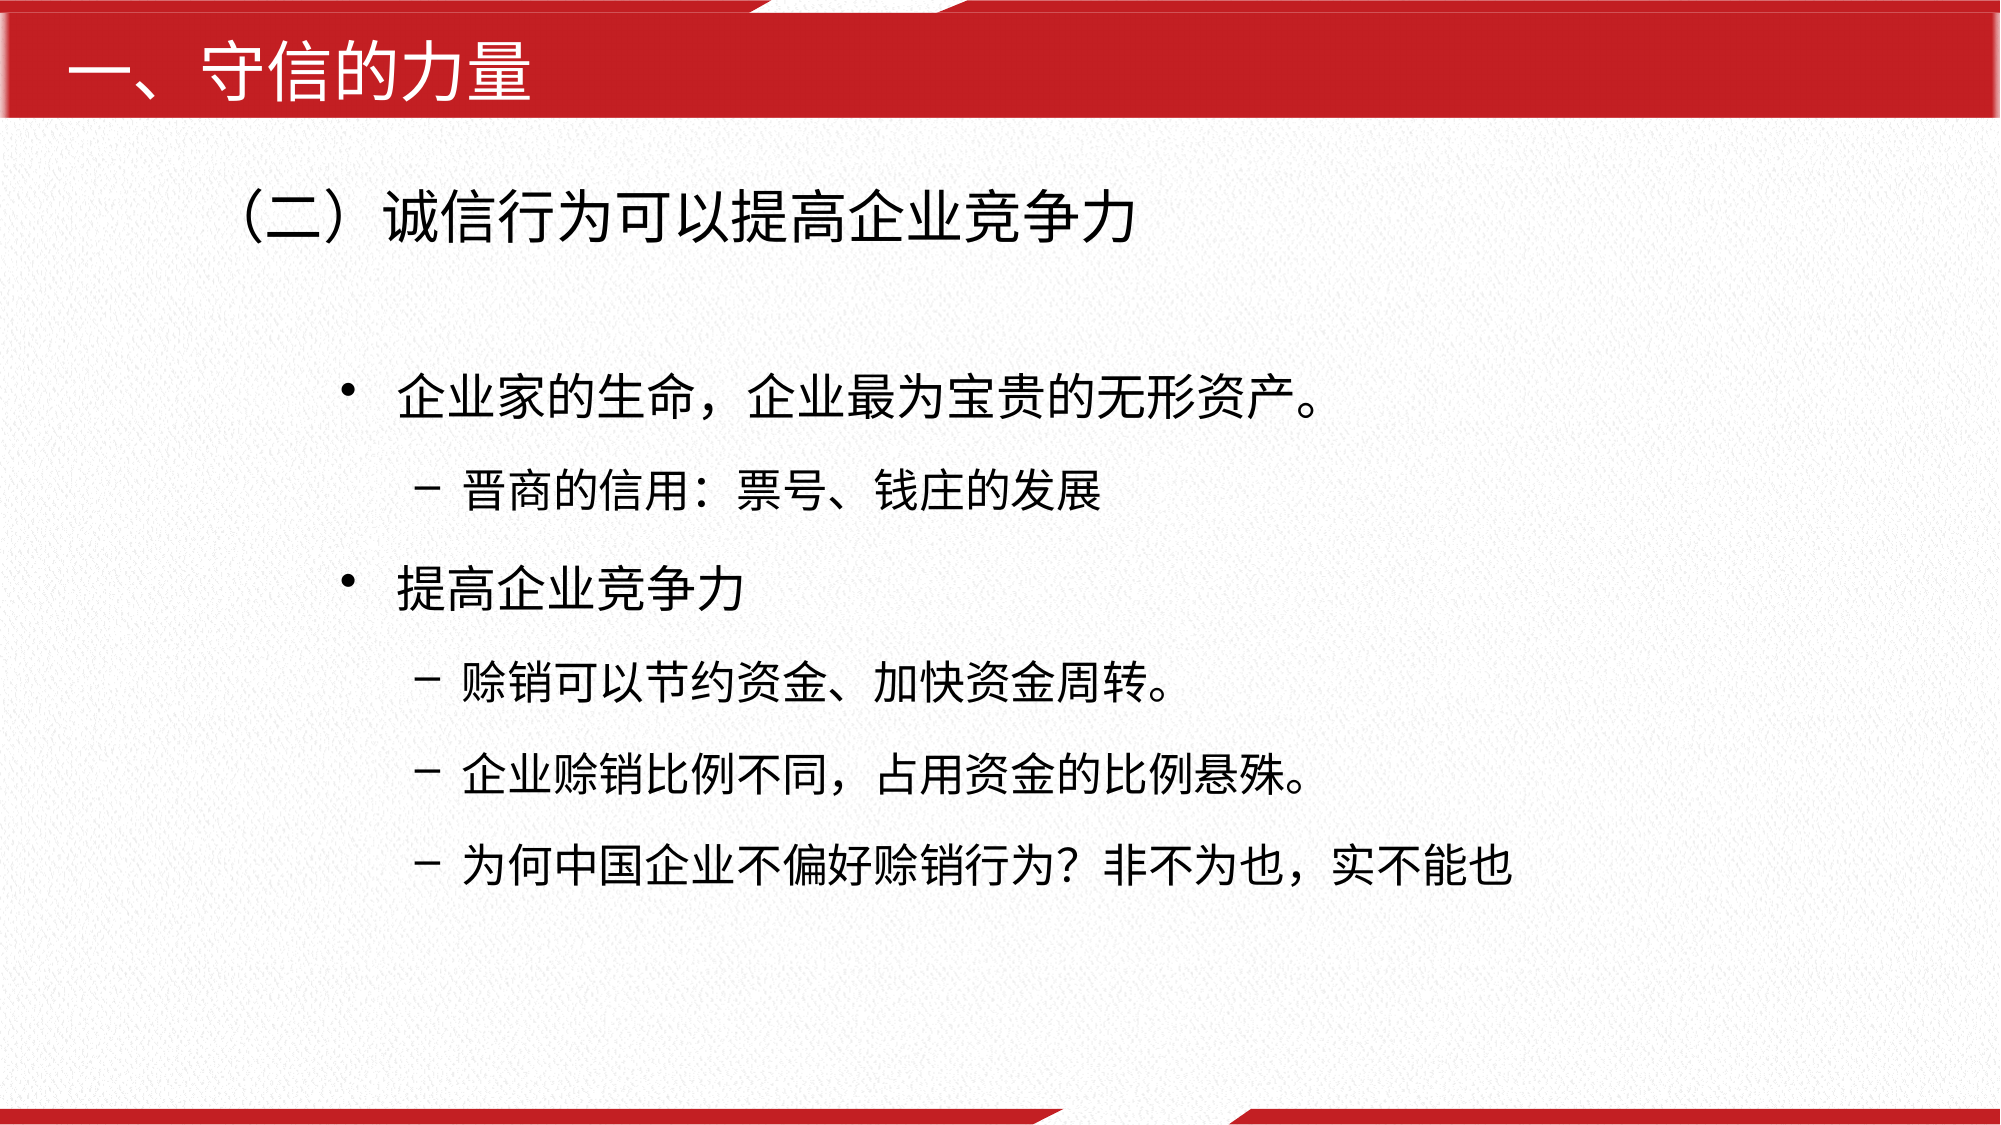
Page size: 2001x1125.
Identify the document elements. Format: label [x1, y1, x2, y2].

picture [0, 0, 2001, 118]
text_box [0, 118, 2000, 1125]
text_box [0, 0, 2000, 12]
